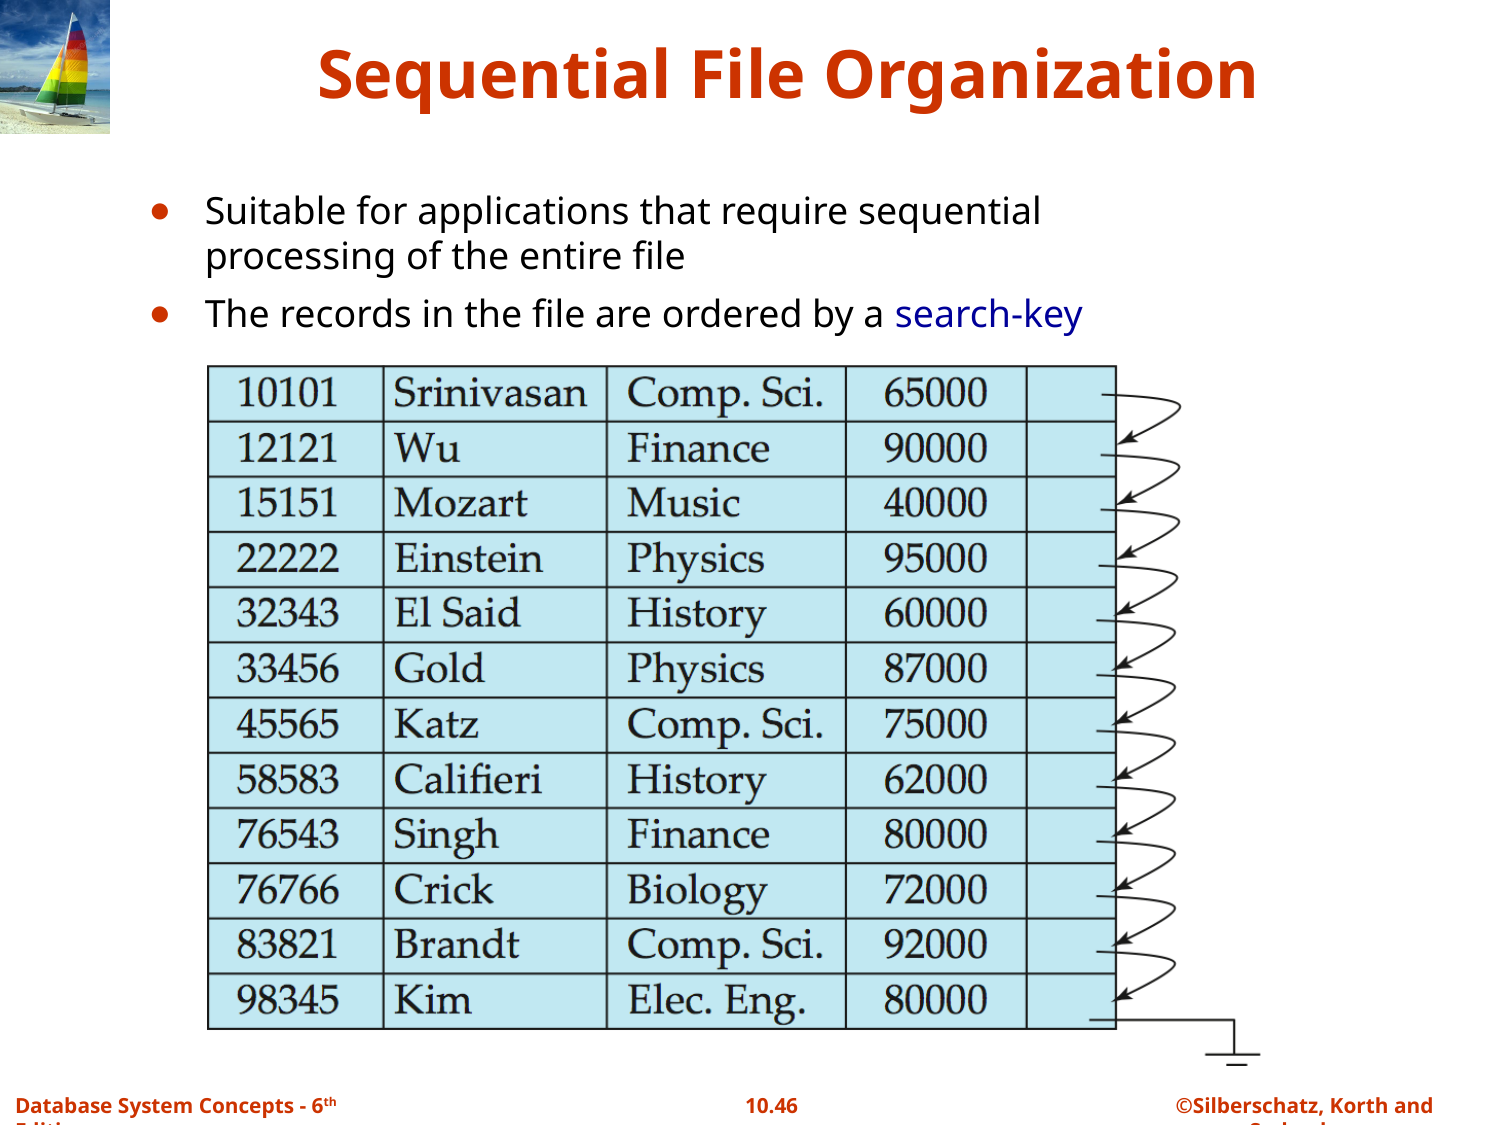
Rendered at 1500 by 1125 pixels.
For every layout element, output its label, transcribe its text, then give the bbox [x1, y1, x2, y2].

picture [207, 362, 1263, 1066]
list Suitable for applications that require sequential processing of the entire file The records in the file are ordered by a search-key [133, 179, 1237, 399]
title Sequential File Organization [126, 19, 1451, 120]
picture [0, 0, 110, 134]
